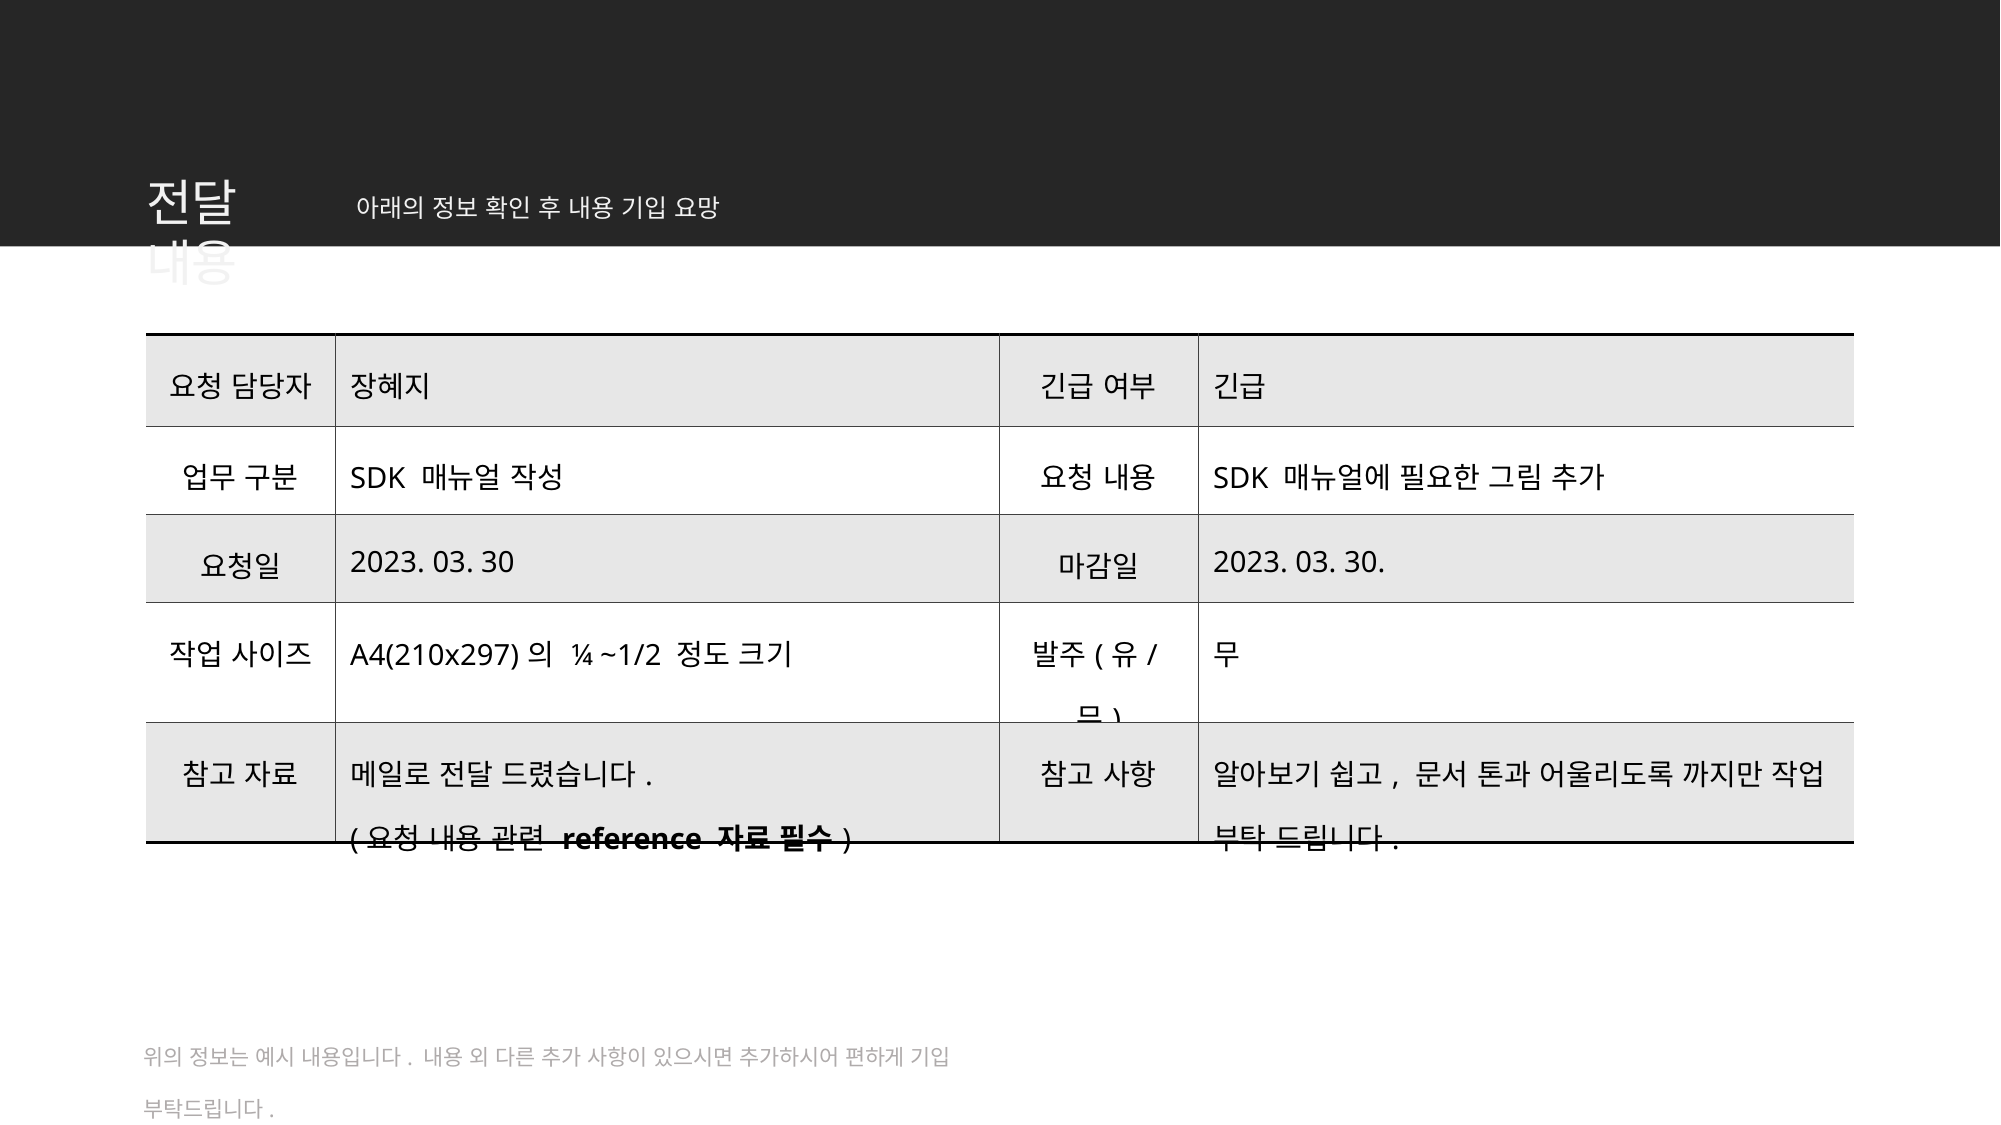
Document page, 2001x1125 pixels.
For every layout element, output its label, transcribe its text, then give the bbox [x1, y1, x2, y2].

text_box [0, 0, 2000, 247]
text_box 전달 내용 [131, 163, 355, 299]
table_header 긴급 [1199, 336, 1854, 426]
table_cell 참고 사항 [1000, 723, 1198, 841]
table_cell 발주(유/무) [1000, 603, 1198, 722]
table_cell 업무 구분 [146, 427, 335, 514]
table_cell 마감일 [1000, 515, 1198, 602]
text_box 위의 정보는 예시 내용입니다. 내용 외 다른 추가 사항이 있으시면 추가하시어 편하게 기입 부탁드립니다. [129, 1009, 1042, 1125]
table_cell 작업 사이즈 [146, 603, 335, 722]
table_header 요청 담당자 [146, 336, 335, 426]
text_box 아래의 정보 확인 후 내용 기입 요망 [355, 184, 862, 230]
table_cell 메일로 전달 드렸습니다. (요청 내용 관련 reference 자료 필수) [336, 723, 999, 841]
table_cell SDK 매뉴얼에 필요한 그림 추가 [1199, 427, 1854, 514]
table_cell 무 [1199, 603, 1854, 722]
table_header 긴급 여부 [1000, 336, 1198, 426]
table_cell 알아보기 쉽고, 문서 톤과 어울리도록 까지만 작업 부탁 드립니다. [1199, 723, 1854, 841]
table_cell 요청일 [146, 515, 335, 602]
table_cell 참고 자료 [146, 723, 335, 841]
table_cell 요청 내용 [1000, 427, 1198, 514]
table_cell 2023. 03. 30 [336, 515, 999, 602]
table_cell SDK 매뉴얼 작성 [336, 427, 999, 514]
table_cell 2023. 03. 30. [1199, 515, 1854, 602]
table_cell A4(210x297)의 ¼ ~1/2 정도 크기 [336, 603, 999, 722]
table_header 장혜지 [336, 336, 999, 426]
